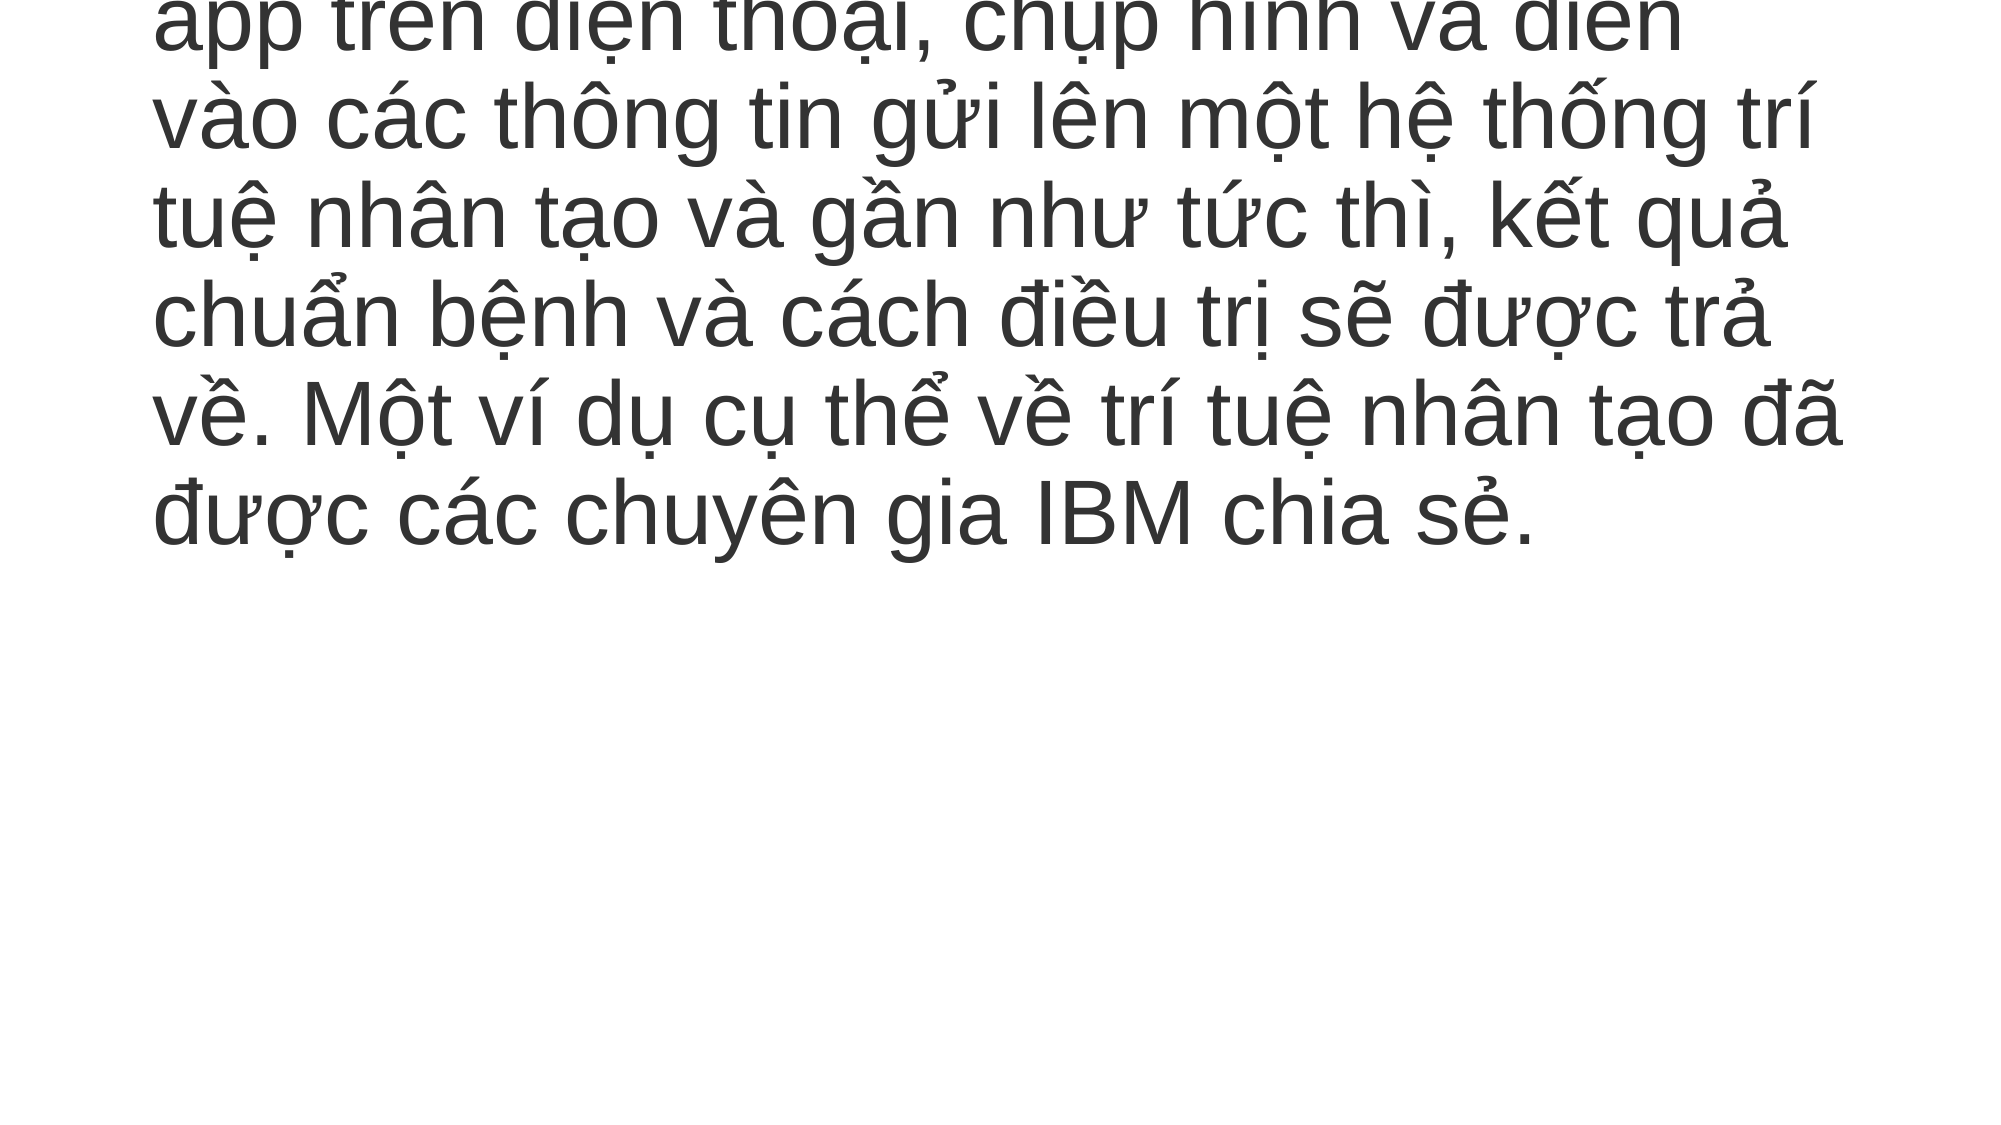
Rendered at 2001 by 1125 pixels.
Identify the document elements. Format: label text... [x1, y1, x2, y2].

title Hay trong y học, với sự trợ giúp của trí tuệ nhân tạo, bệnh nhân có thể dùng các app trên điện thoại, chụp hình và điền vào các thông tin gửi lên một hệ thống trí tuệ nhân tạo và gần như tức thì, kết quả chuẩn bệnh và cách điều trị sẽ được trả về. Một ví dụ cụ thể về trí tuệ nhân tạo đã được các chuyên gia IBM chia sẻ. [137, 59, 1863, 278]
